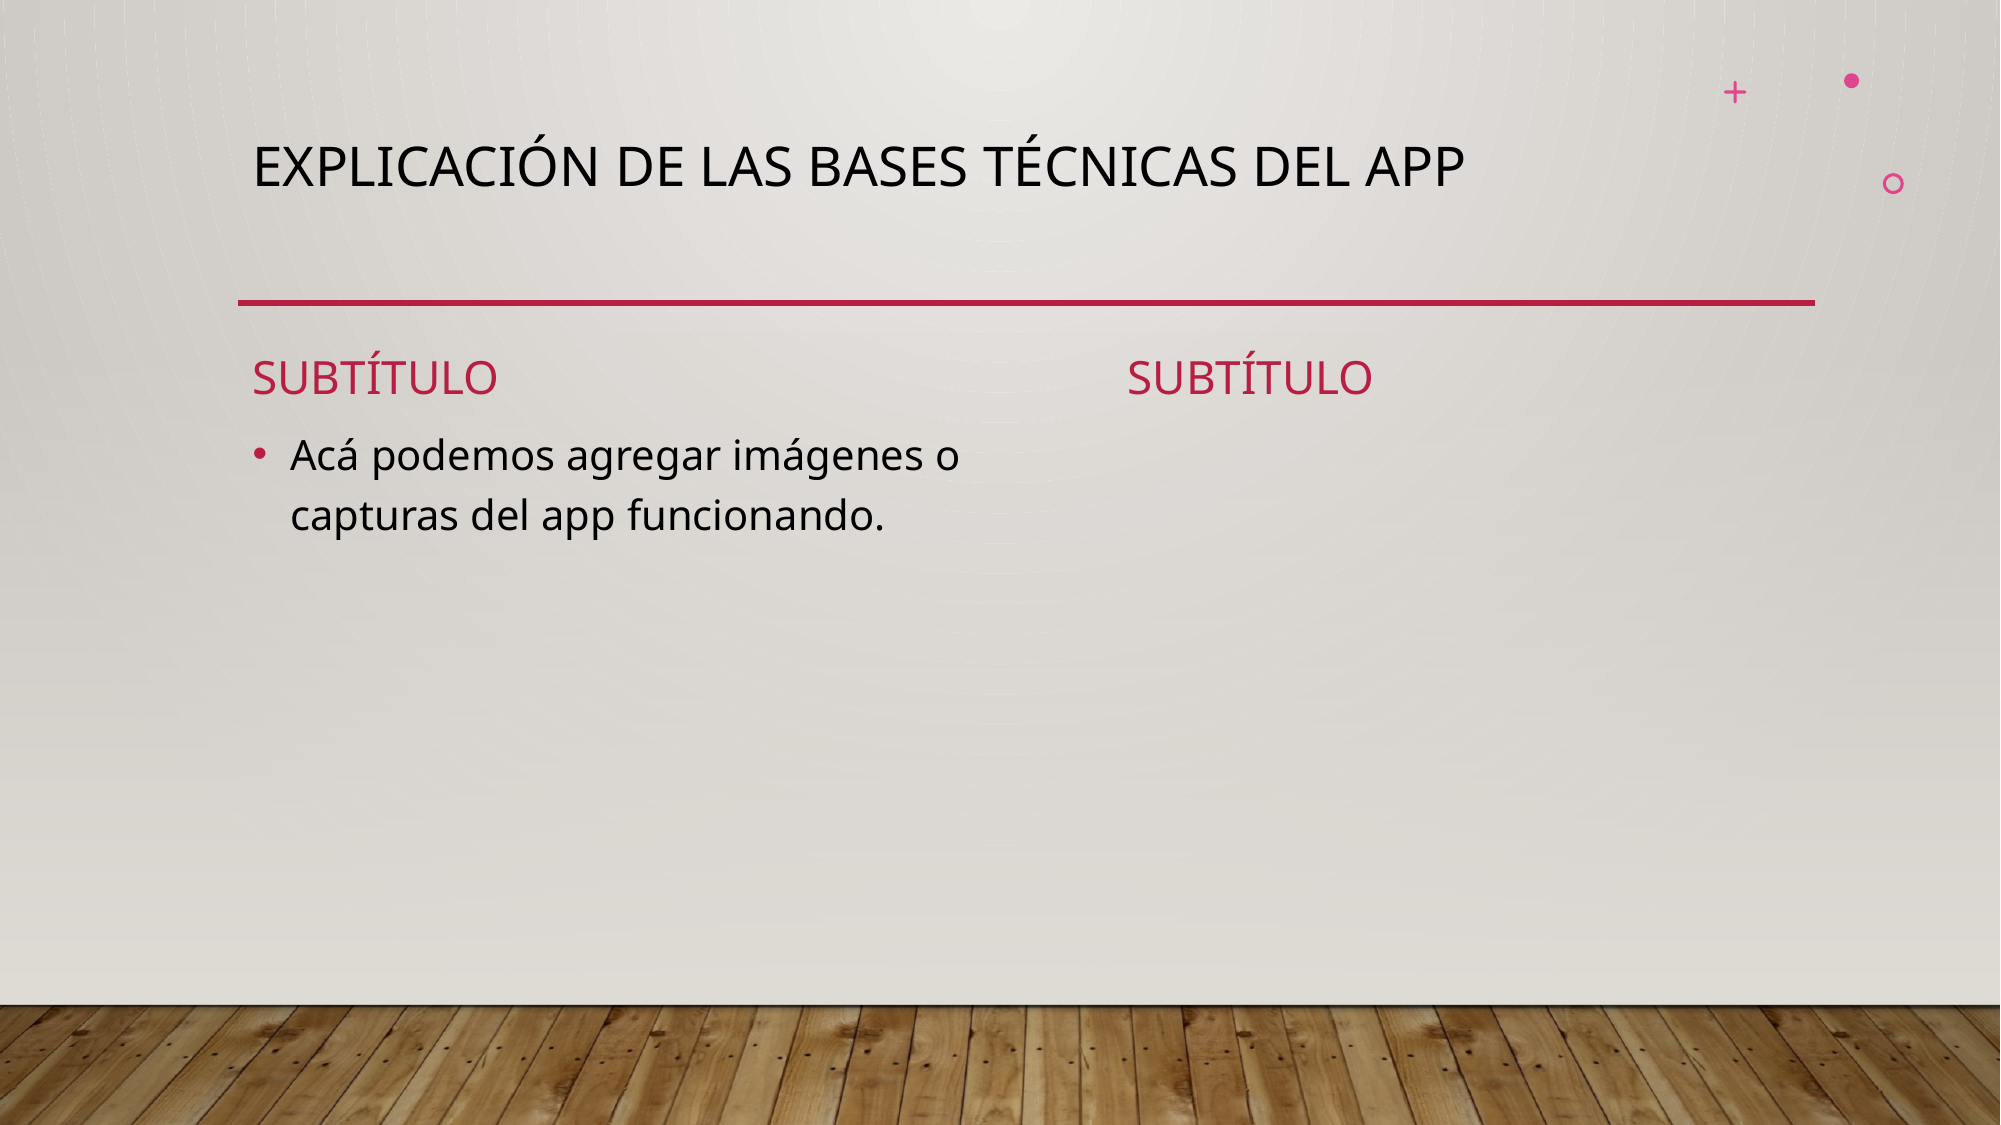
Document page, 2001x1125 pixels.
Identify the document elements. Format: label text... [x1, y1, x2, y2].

list Subtítulo [237, 275, 984, 410]
picture [0, 1005, 2000, 1125]
title Explicación de las bases técnicas del APP [237, 131, 1814, 306]
list Acá podemos agregar imágenes o capturas del app funcionando. [237, 410, 984, 1016]
list Subtítulo [1112, 275, 1863, 411]
